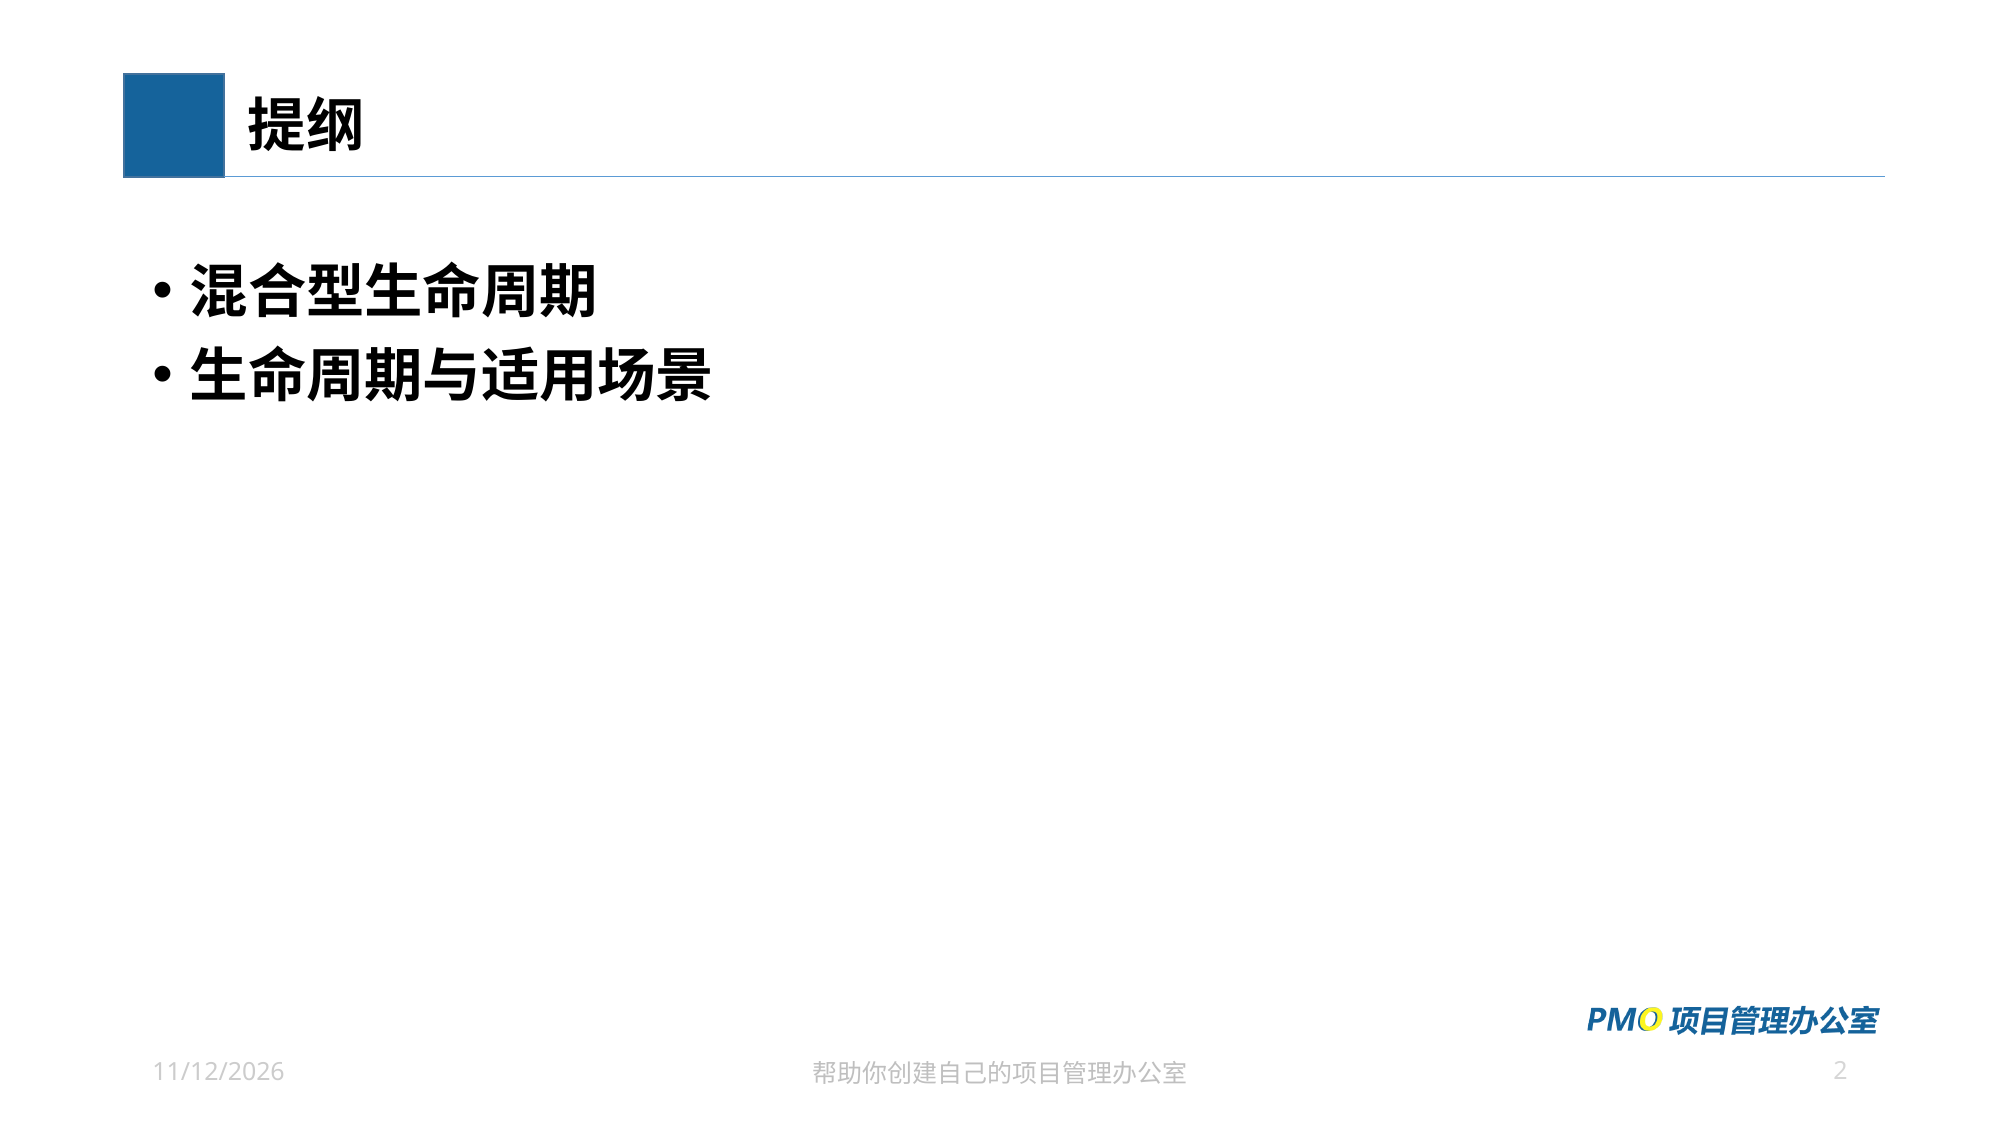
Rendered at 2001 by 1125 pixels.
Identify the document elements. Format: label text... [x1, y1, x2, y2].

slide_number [137, 1042, 588, 1103]
slide_number 2 [1399, 1040, 1863, 1103]
title 提纲 [224, 75, 1863, 180]
list 混合型生命周期 生命周期与适用场景 [137, 254, 1863, 969]
footer 帮助你创建自己的项目管理办公室 [662, 1042, 1338, 1103]
picture [1578, 993, 1885, 1043]
